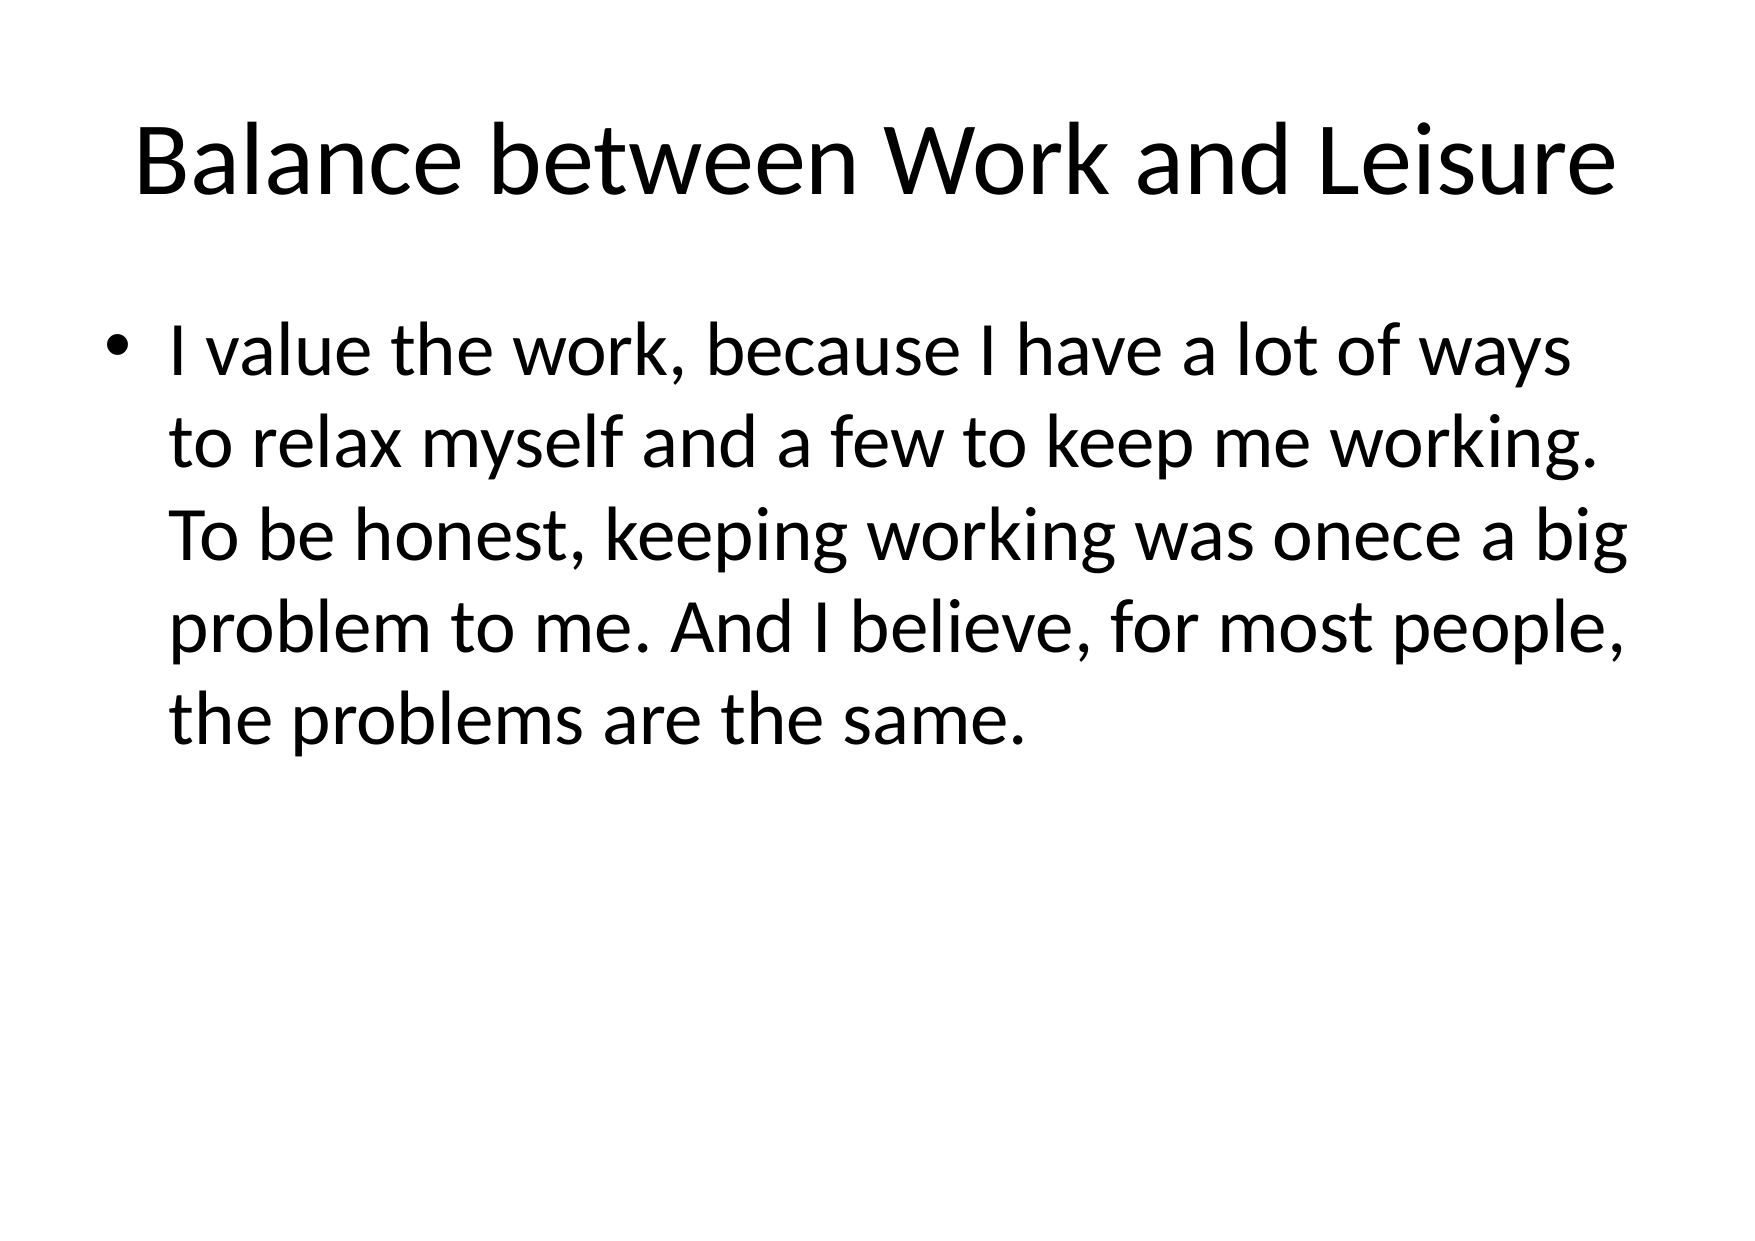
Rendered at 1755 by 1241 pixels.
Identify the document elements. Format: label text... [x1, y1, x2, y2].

list I value the work, because I have a lot of ways to relax myself and a few to keep me working. To be honest, keeping working was onece a big problem to me. And I believe, for most people, the problems are the same. [87, 289, 1667, 1108]
title Balance between Work and Leisure [87, 49, 1667, 257]
